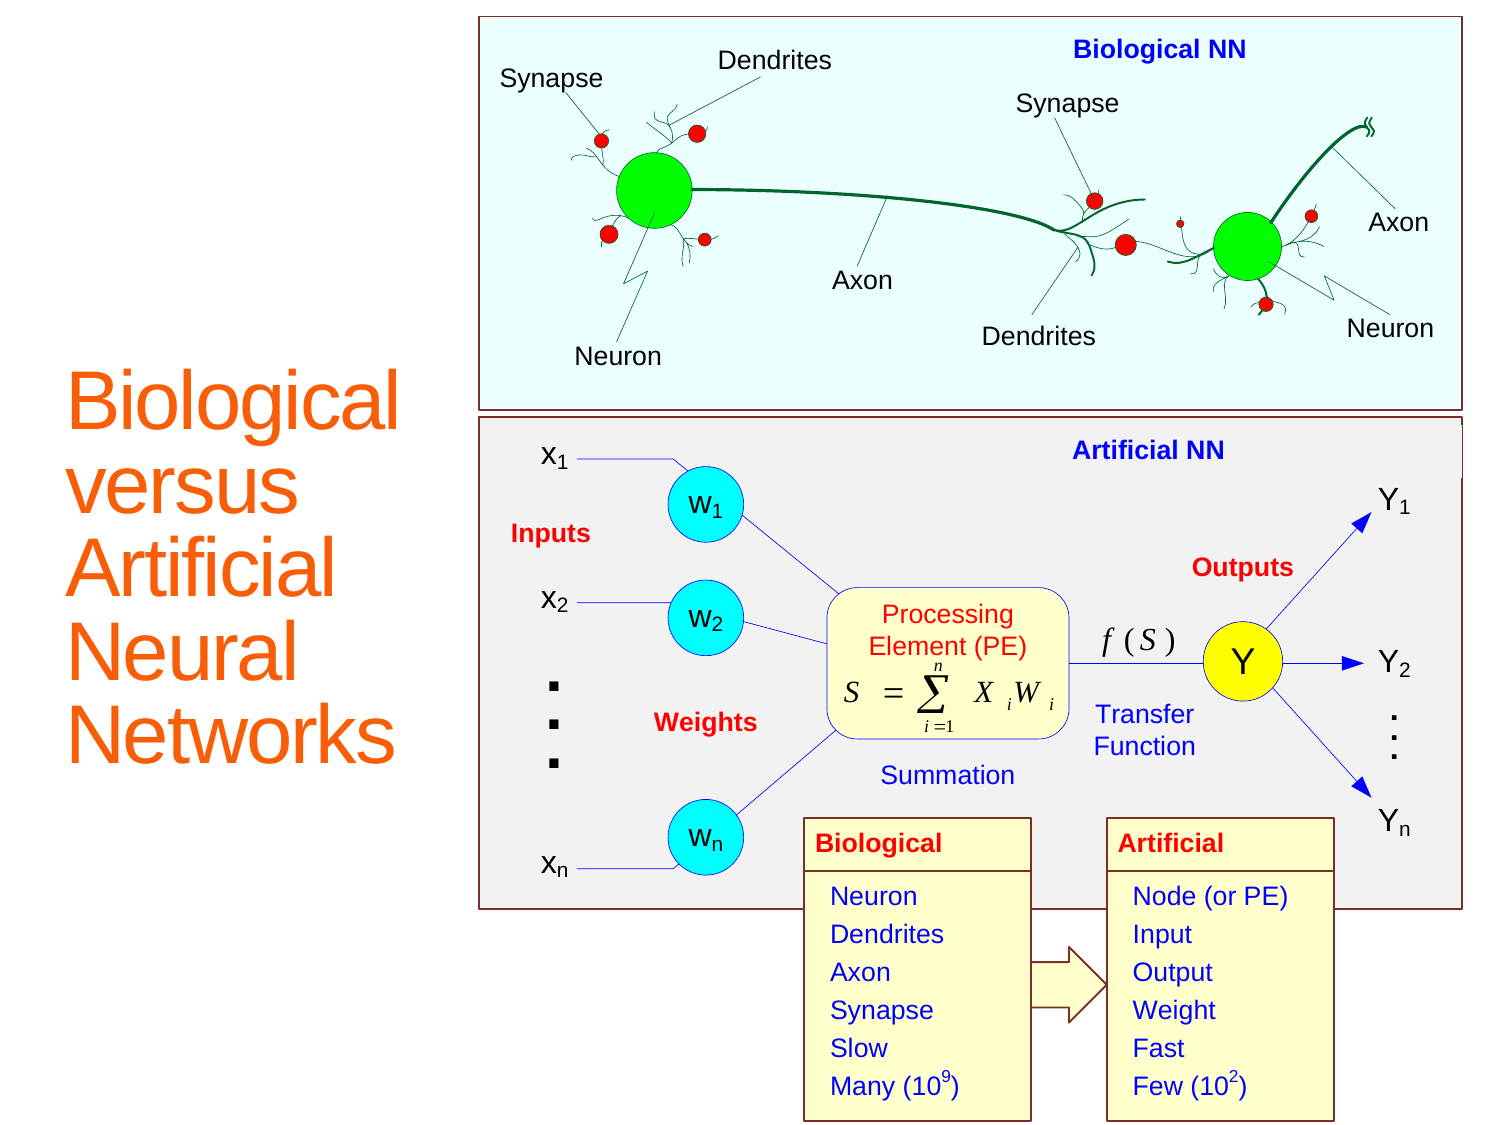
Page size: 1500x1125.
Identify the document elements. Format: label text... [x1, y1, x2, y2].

title Biological versus Artificial Neural Networks [50, 299, 471, 788]
picture [474, 12, 1467, 1125]
